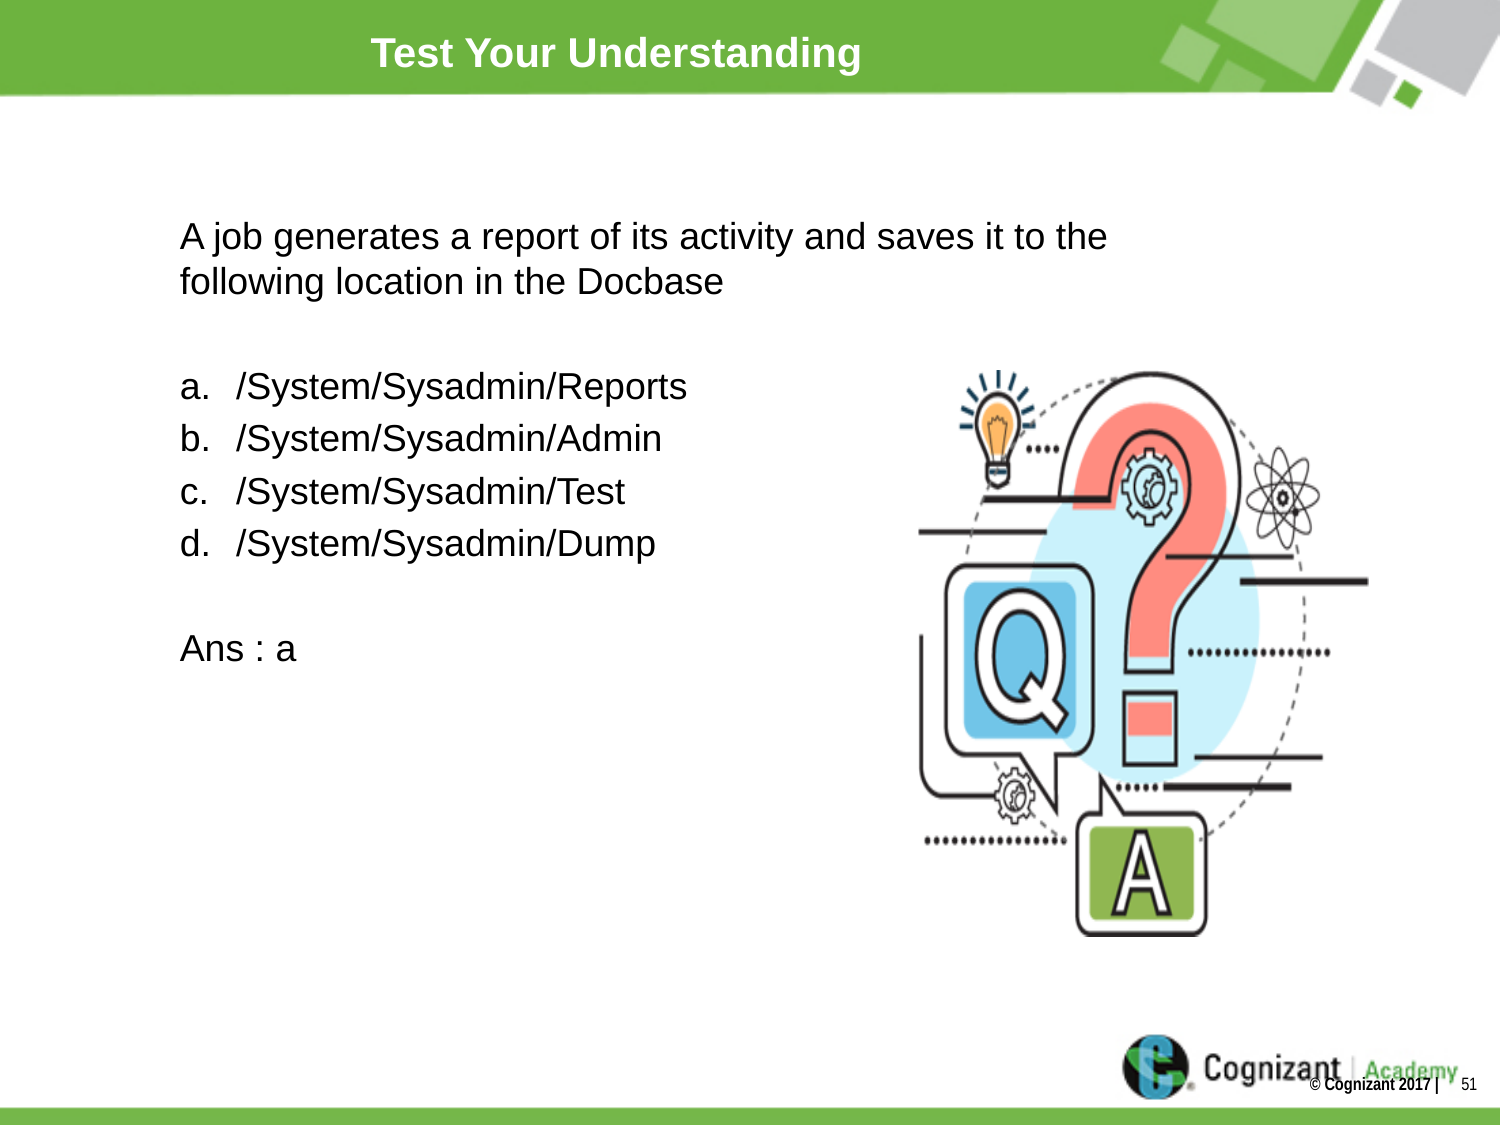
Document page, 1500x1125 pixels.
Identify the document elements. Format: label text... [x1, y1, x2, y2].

picture [0, 0, 1500, 1125]
title Test Your Understanding [355, 0, 1398, 103]
list A job generates a report of its activity and saves it to the following location in the Docbase /System/Sysadmin/Reports /System/Sysadmin/Admin /System/Sysadmin/Test /System/Sysadmin/Dump Ans : a [164, 203, 1273, 917]
